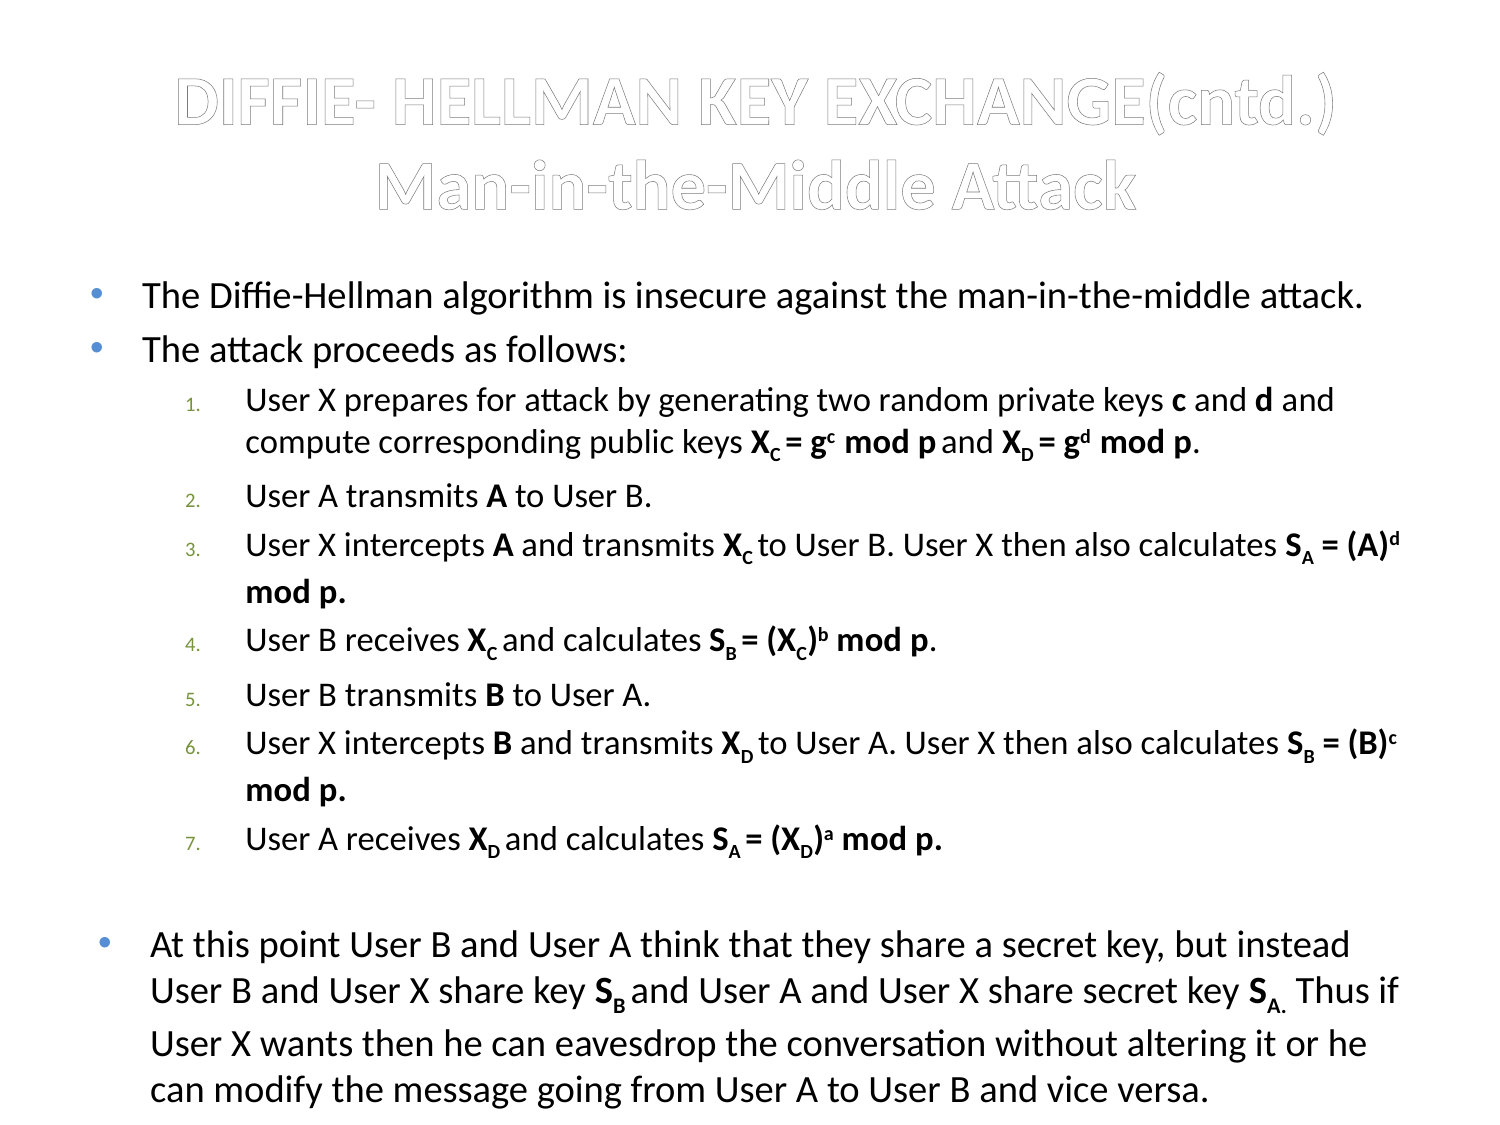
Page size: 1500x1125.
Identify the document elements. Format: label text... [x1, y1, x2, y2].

list The Diffie-Hellman algorithm is insecure against the man-in-the-middle attack. The attack proceeds as follows: User X prepares for attack by generating two random private keys c and d and compute corresponding public keys XC = gc mod p and XD = gd mod p. User A transmits A to User B. User X intercepts A and transmits XC to User B. User X then also calculates SA = (A)d mod p. User B receives XC and calculates SB = (XC)b mod p. User B transmits B to User A. User X intercepts B and transmits XD to User A. User X then also calculates SB = (B)c mod p. User A receives XD and calculates SA = (XD)a mod p. At this point User B and User A think that they share a secret key, but instead User B and User X share key SB and User A and User X share secret key SA. Thus if User X wants then he can eavesdrop the conversation without altering it or he can modify the message going from User A to User B and vice versa. [75, 262, 1425, 1125]
title DIFFIE- HELLMAN KEY EXCHANGE(cntd.) Man-in-the-Middle Attack [50, 45, 1463, 233]
